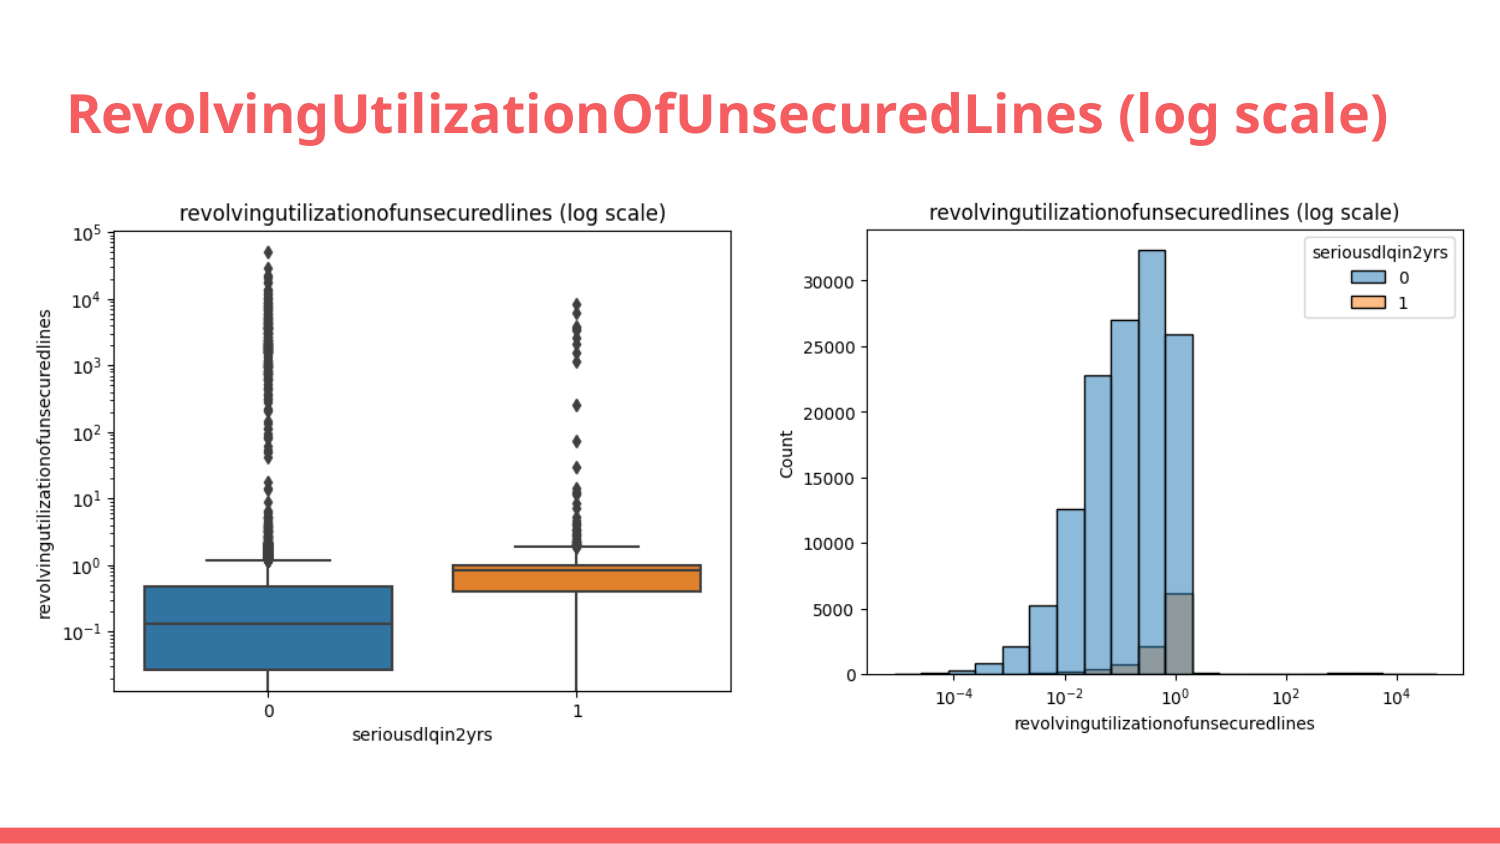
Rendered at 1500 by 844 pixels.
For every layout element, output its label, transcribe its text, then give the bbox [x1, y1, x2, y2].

picture [767, 191, 1476, 744]
picture [24, 191, 743, 757]
title RevolvingUtilizationOfUnsecuredLines (log scale) [51, 64, 1449, 167]
